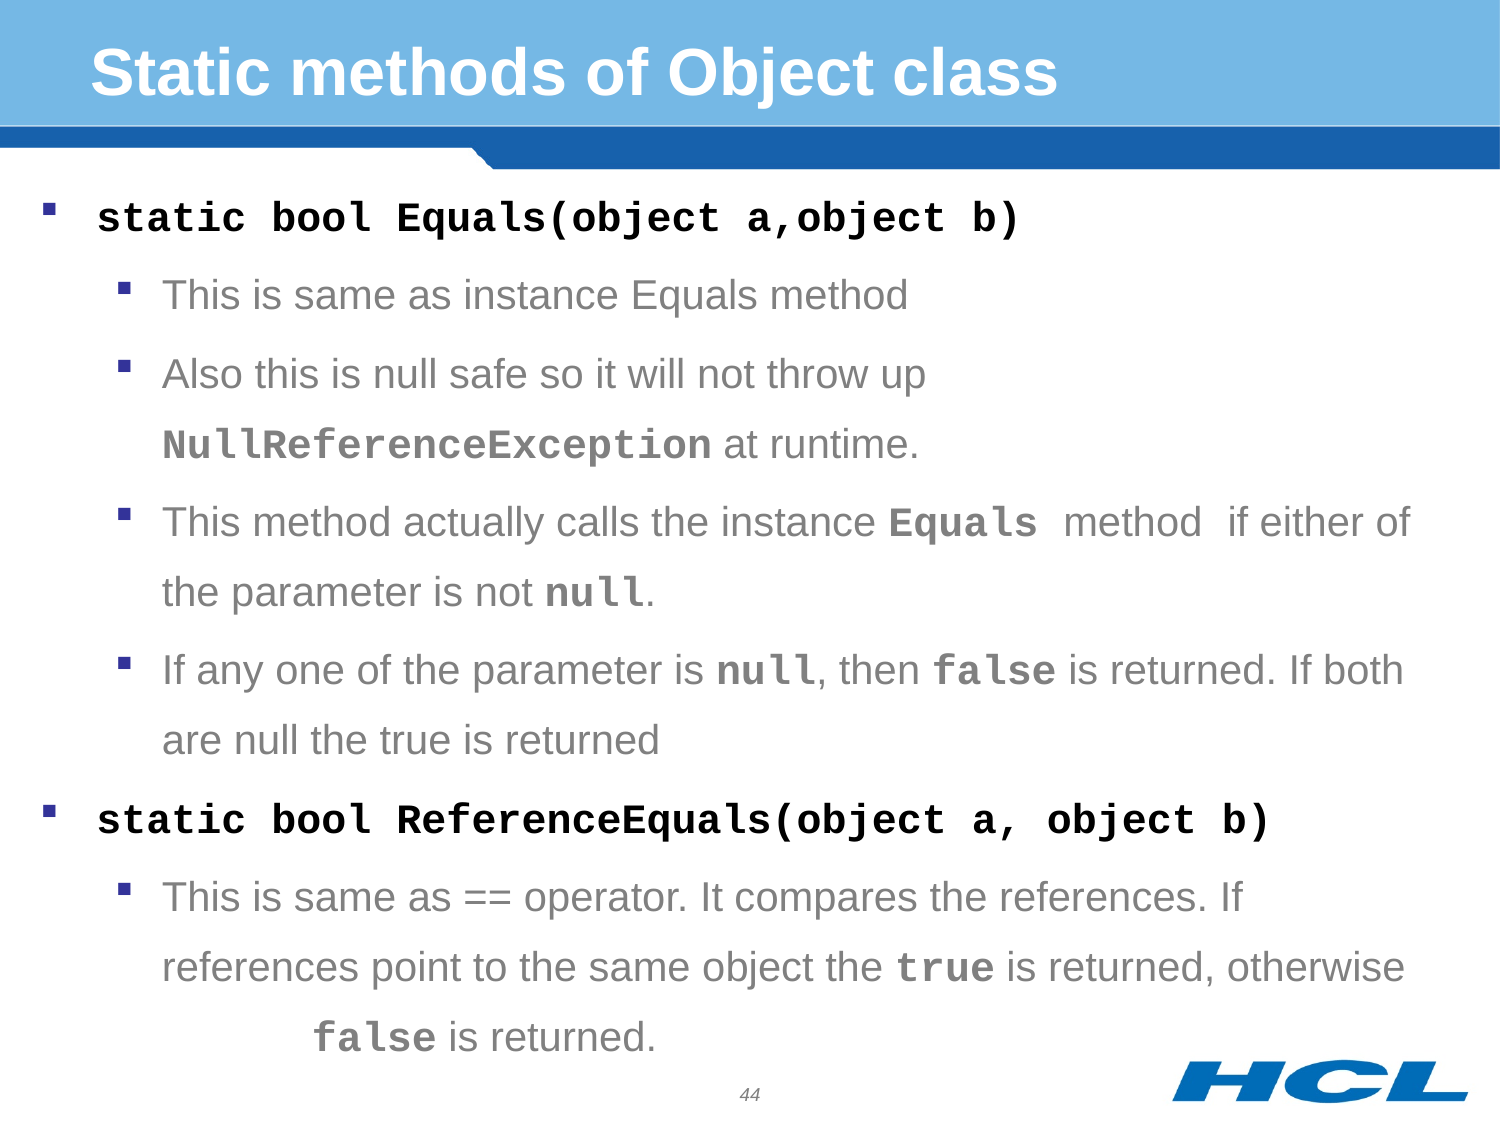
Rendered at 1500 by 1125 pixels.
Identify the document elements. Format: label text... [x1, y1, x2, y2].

picture [1140, 1050, 1500, 1109]
list static bool Equals(object a,object b) This is same as instance Equals method Also this is null safe so it will not throw up NullReferenceException at runtime. This method actually calls the instance Equals method if either of the parameter is not null. If any one of the parameter is null, then false is returned. If both are null the true is returned static bool ReferenceEquals(object a, object b) This is same as == operator. It compares the references. If references point to the same object the true is returned, otherwise false is returned. [24, 162, 1475, 1088]
picture [0, 0, 1500, 188]
title Static methods of Object class [75, 0, 1425, 138]
slide_number 44 [574, 1074, 926, 1115]
